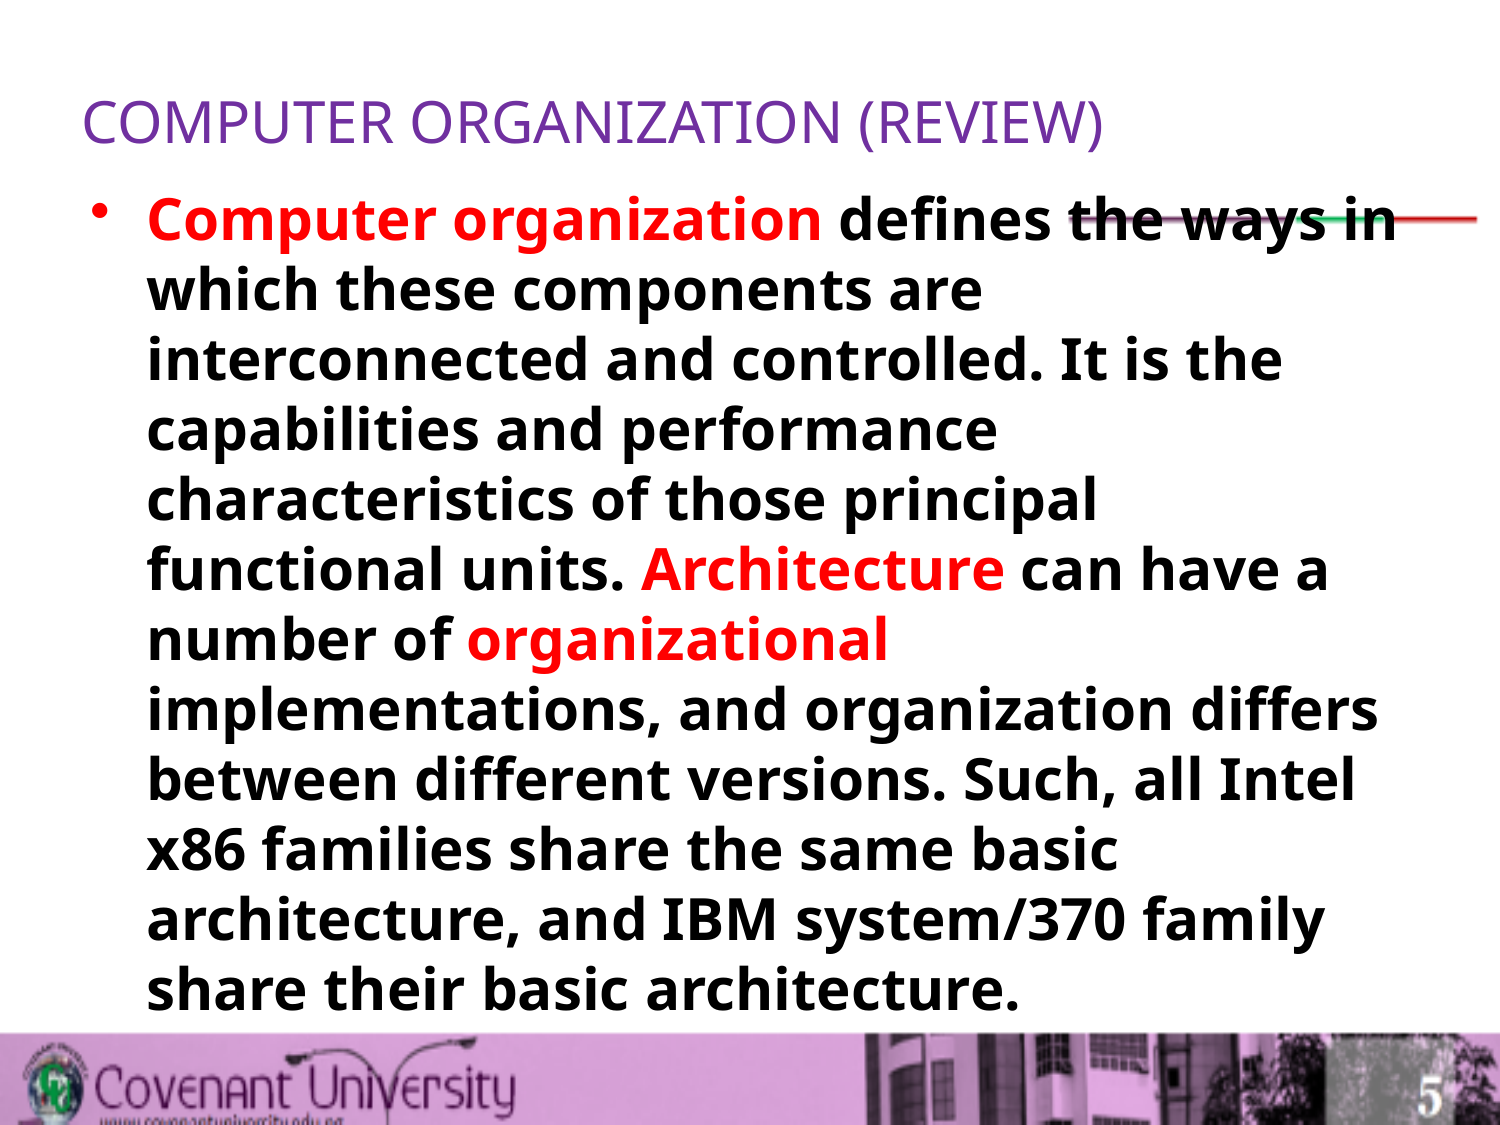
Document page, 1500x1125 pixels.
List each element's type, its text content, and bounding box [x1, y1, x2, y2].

picture [0, 0, 1500, 1125]
list Computer organization defines the ways in which these components are interconnected and controlled. It is the capabilities and performance characteristics of those principal functional units. Architecture can have a number of organizational implementations, and organization differs between different versions. Such, all Intel x86 families share the same basic architecture, and IBM system/370 family share their basic architecture. [75, 174, 1417, 1100]
title COMPUTER ORGANIZATION (REVIEW) [66, 24, 1413, 163]
